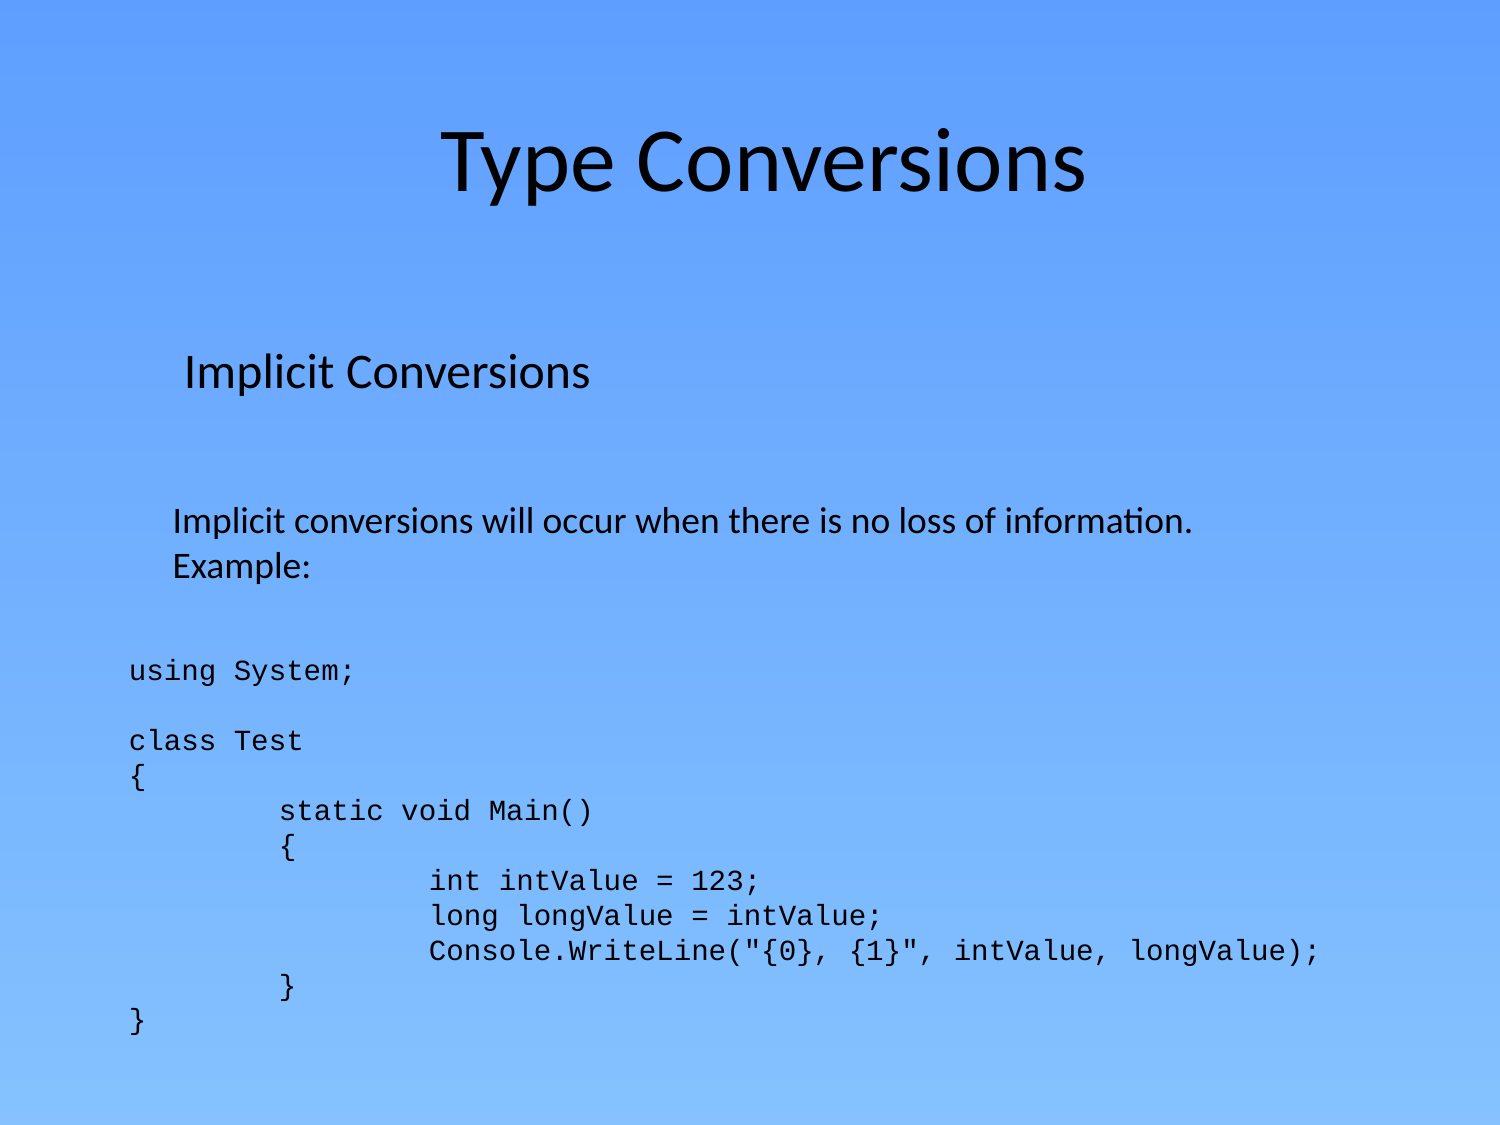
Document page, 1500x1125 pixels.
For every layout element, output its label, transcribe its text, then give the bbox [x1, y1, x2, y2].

text_box Implicit Conversions [168, 337, 763, 407]
text_box using System; class Test { static void Main() { int intValue = 123; long longValue = intValue; Console.WriteLine("{0}, {1}", intValue, longValue); } } [114, 643, 1337, 1044]
title Type Conversions [125, 35, 1404, 275]
text_box Implicit conversions will occur when there is no loss of information. Example: [157, 488, 1210, 594]
